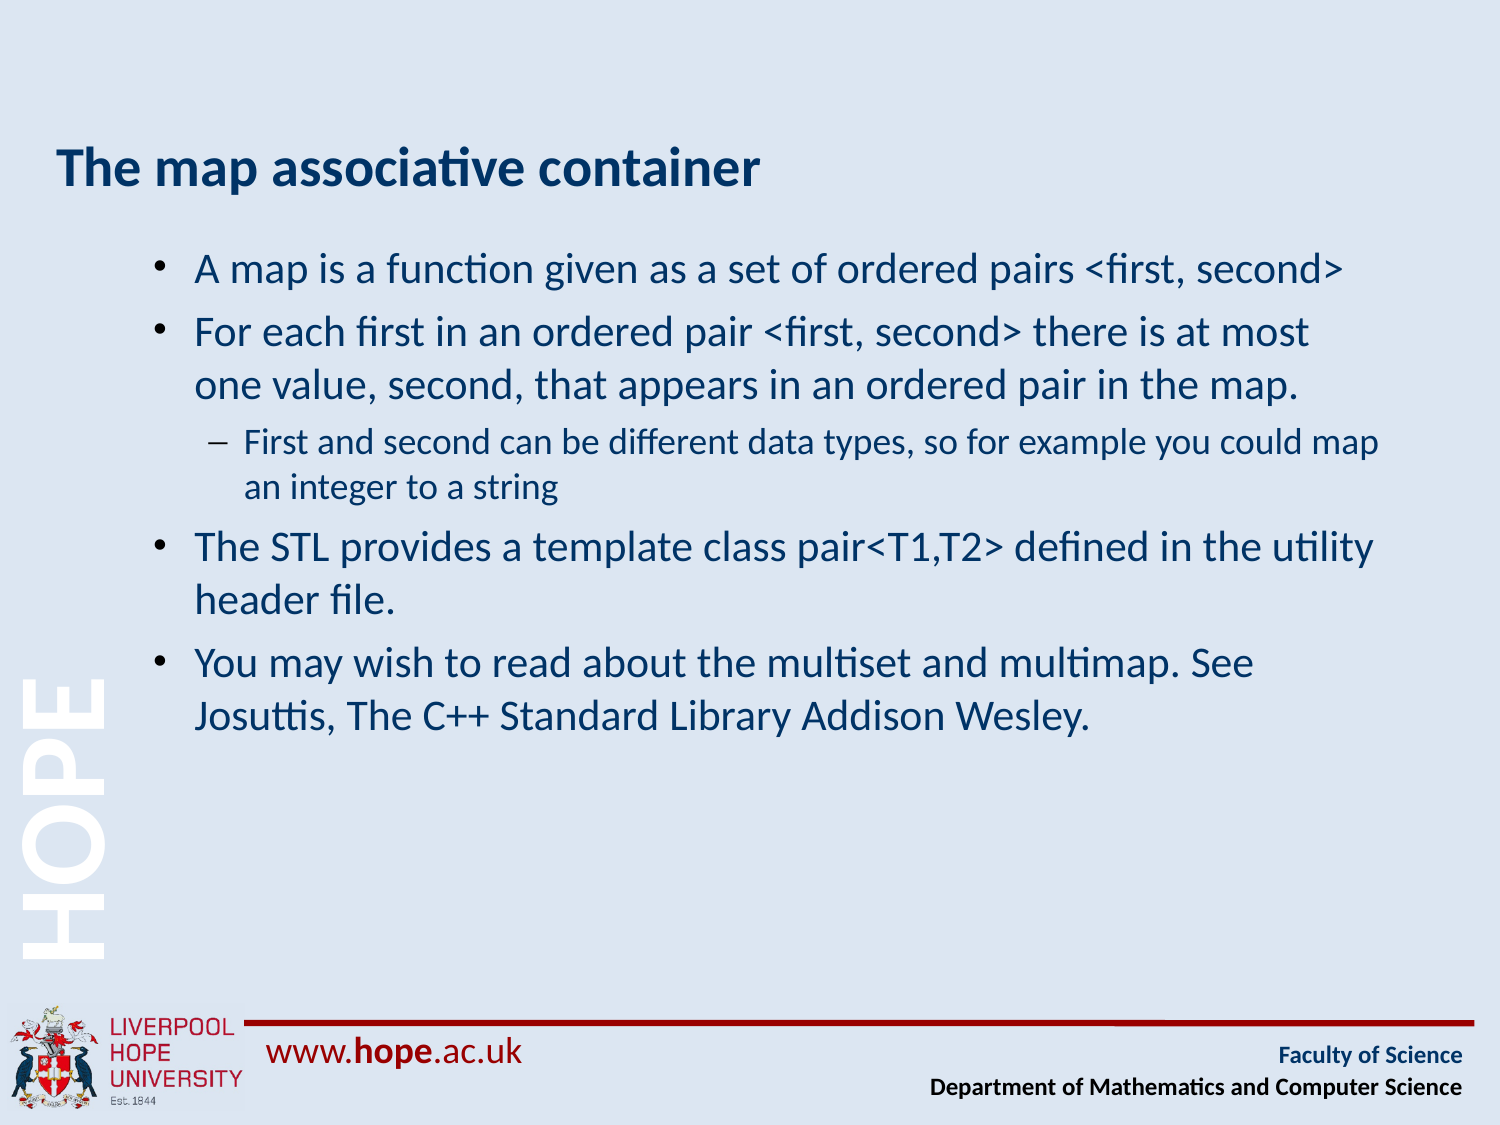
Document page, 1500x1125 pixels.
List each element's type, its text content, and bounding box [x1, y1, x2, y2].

title The map associative container [41, 42, 1318, 207]
picture [7, 1003, 245, 1111]
list A map is a function given as a set of ordered pairs <first, second> For each first in an ordered pair <first, second> there is at most one value, second, that appears in an ordered pair in the map. First and second can be different data types, so for example you could map an integer to a string The STL provides a template class pair<T1,T2> defined in the utility header file. You may wish to read about the multiset and multimap. See Josuttis, The C++ Standard Library Addison Wesley. [137, 231, 1400, 999]
